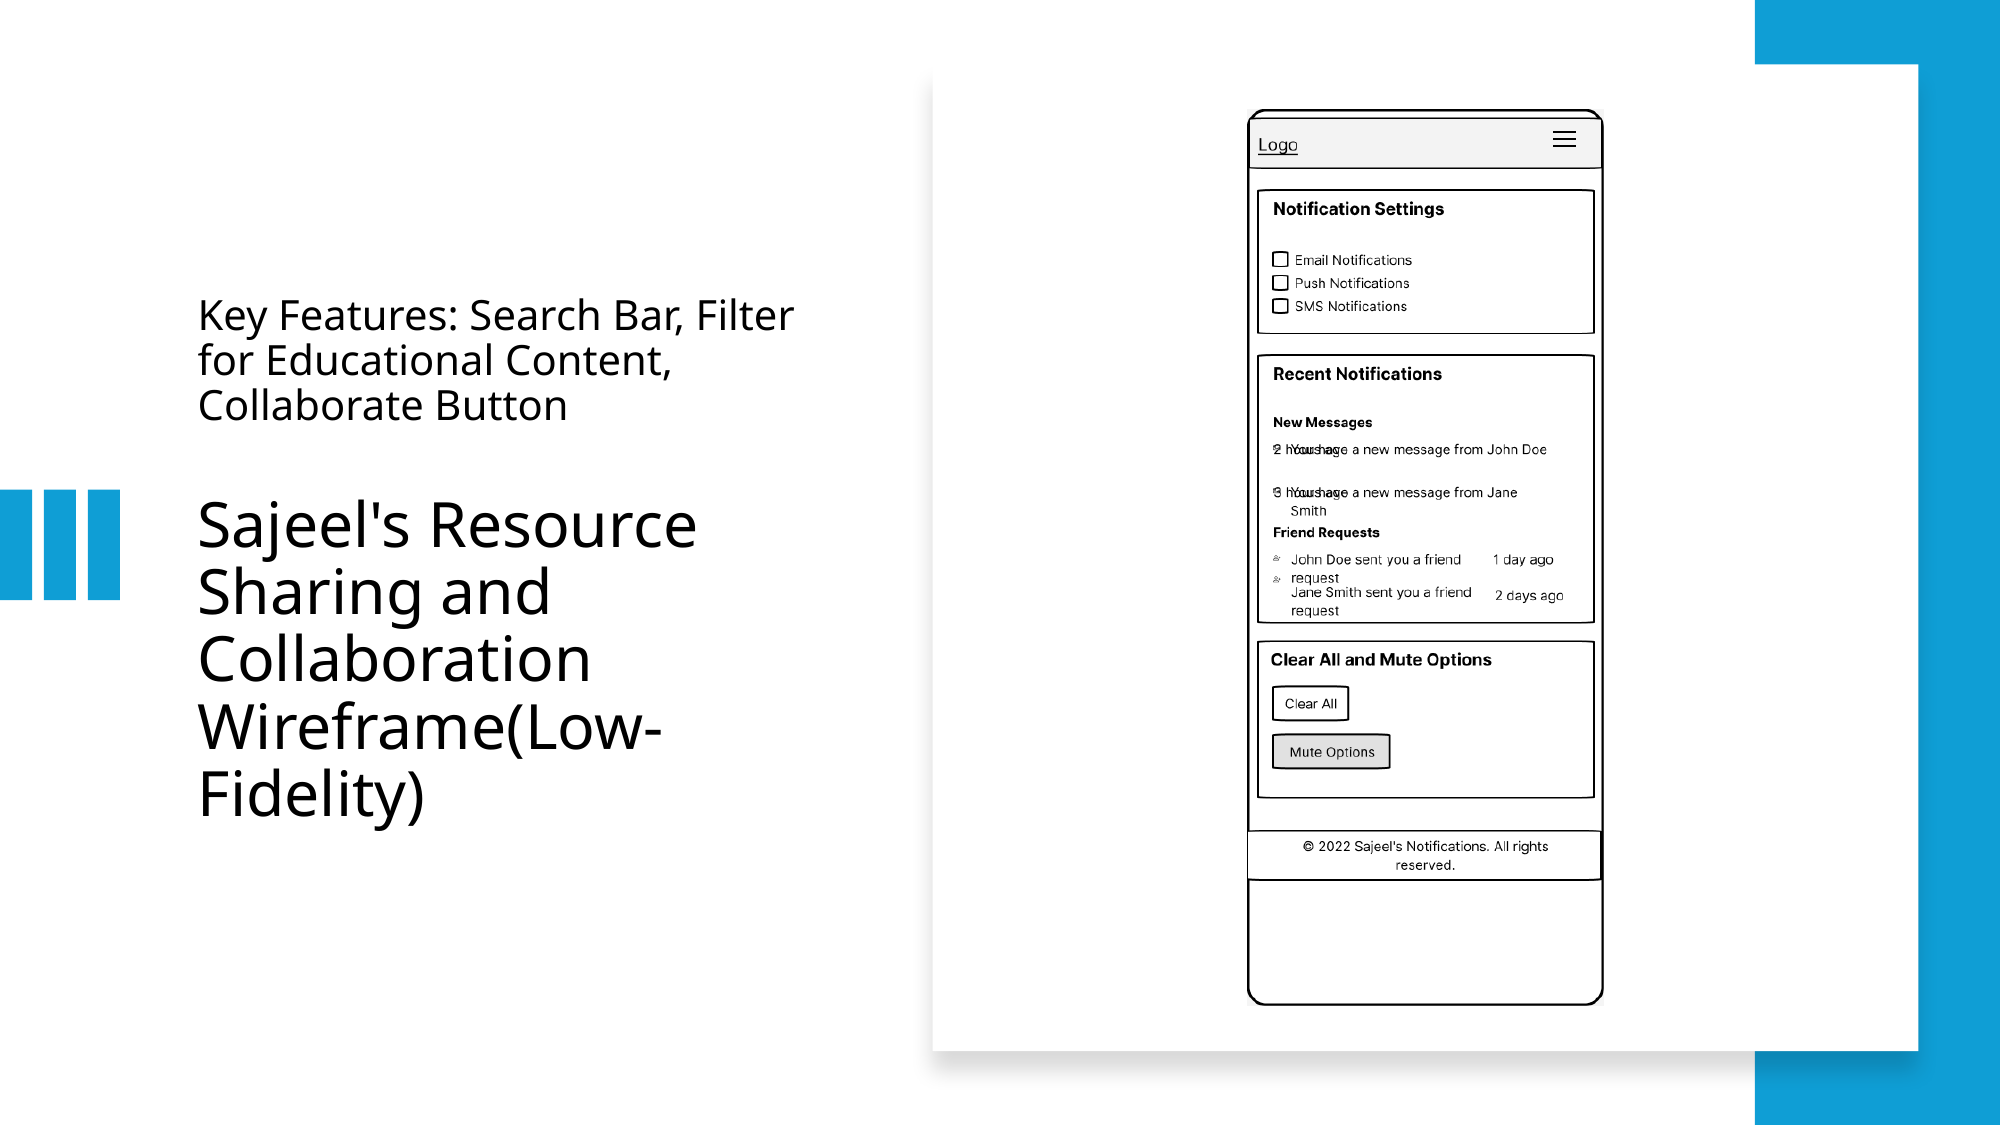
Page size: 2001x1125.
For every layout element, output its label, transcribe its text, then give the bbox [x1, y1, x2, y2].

text_box [0, 0, 1753, 1125]
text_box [0, 489, 121, 601]
list Key Features: Search Bar, Filter for Educational Content, Collaborate Button [182, 156, 845, 437]
picture [1246, 108, 1605, 1007]
text_box [931, 63, 1920, 1053]
title Sajeel's Resource Sharing and Collaboration Wireframe(Low-Fidelity) [182, 485, 845, 878]
text_box [1753, 0, 2000, 1125]
